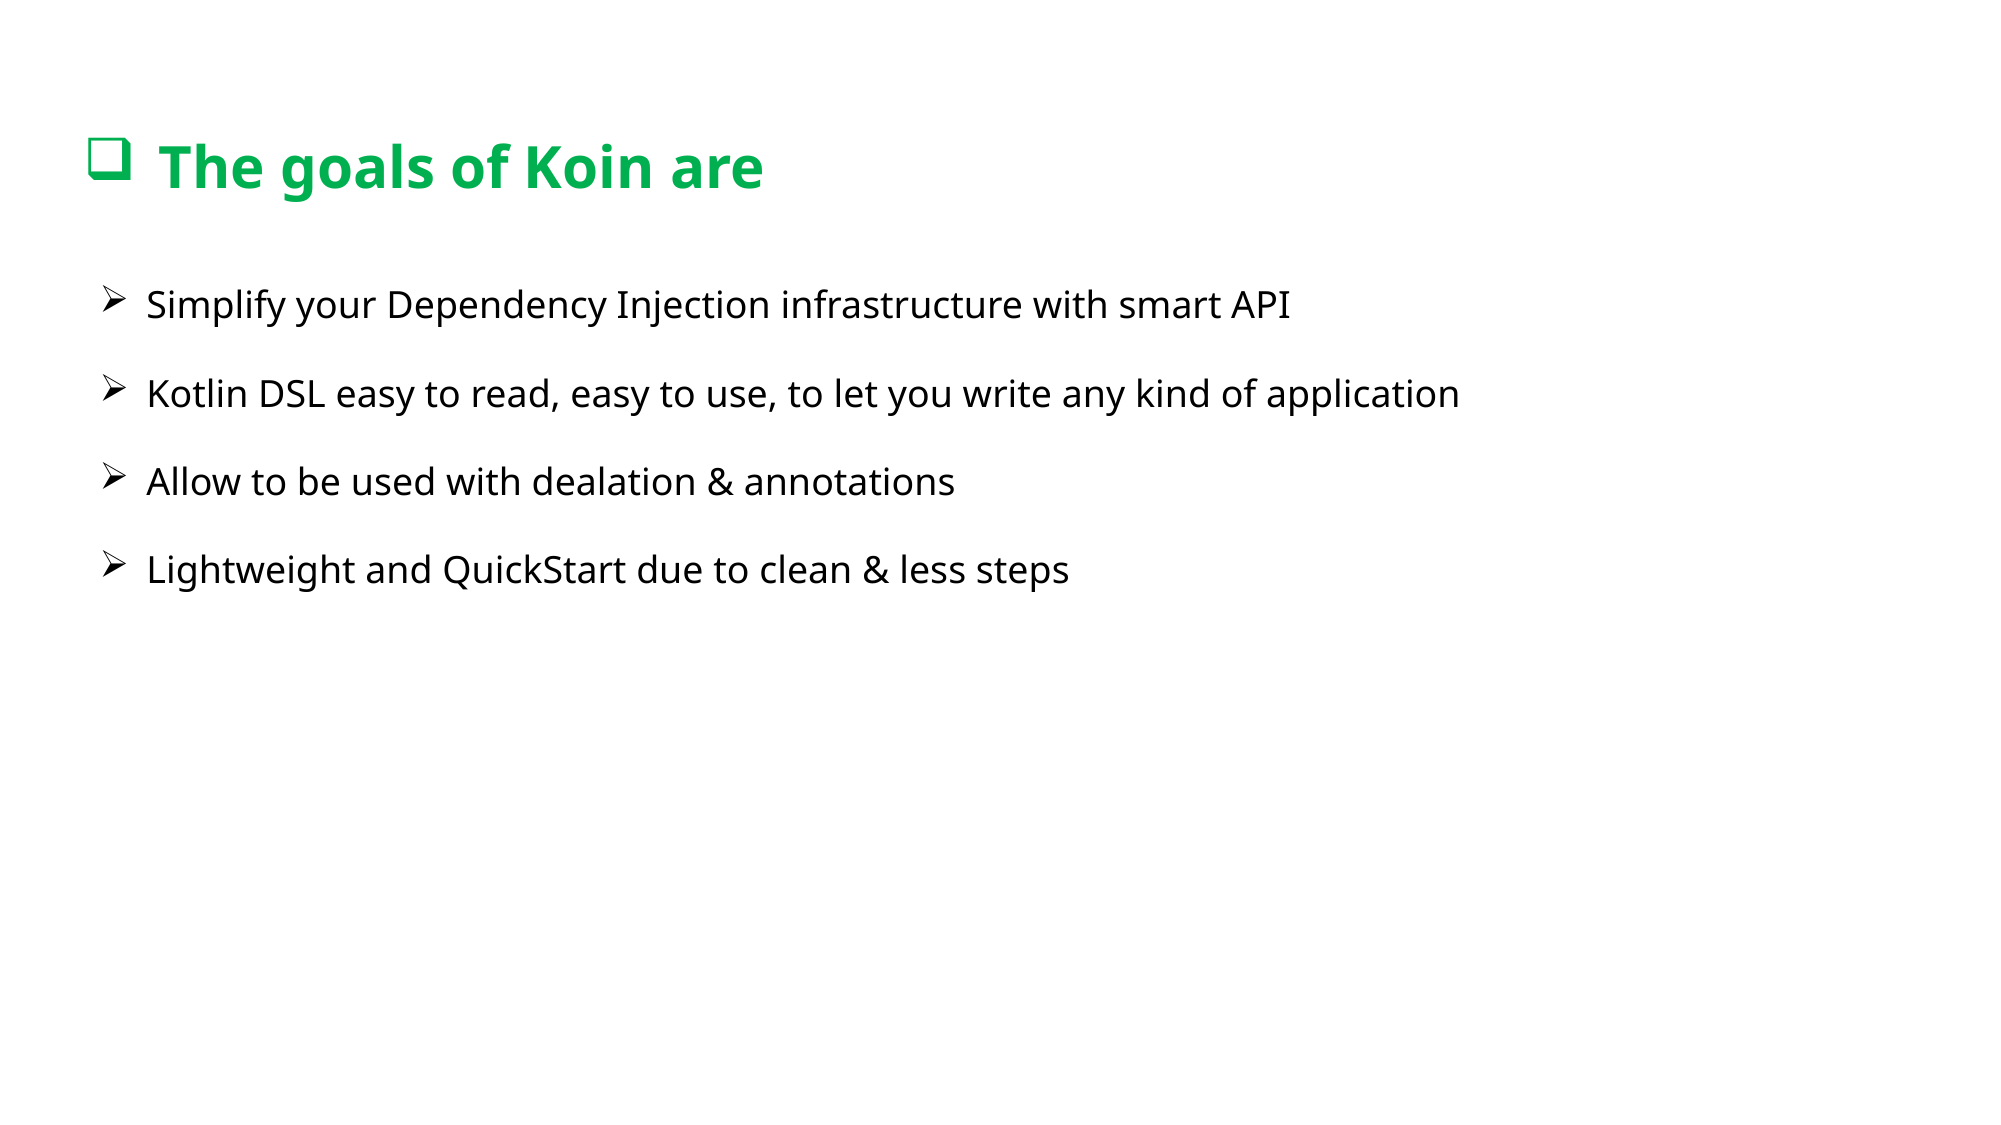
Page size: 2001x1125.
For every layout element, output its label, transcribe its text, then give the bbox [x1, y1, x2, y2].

list Simplify your Dependency Injection infrastructure with smart API Kotlin DSL easy to read, easy to use, to let you write any kind of application Allow to be used with dealation & annotations Lightweight and QuickStart due to clean & less steps [84, 251, 1863, 975]
title The goals of Koin are [68, 59, 1863, 281]
